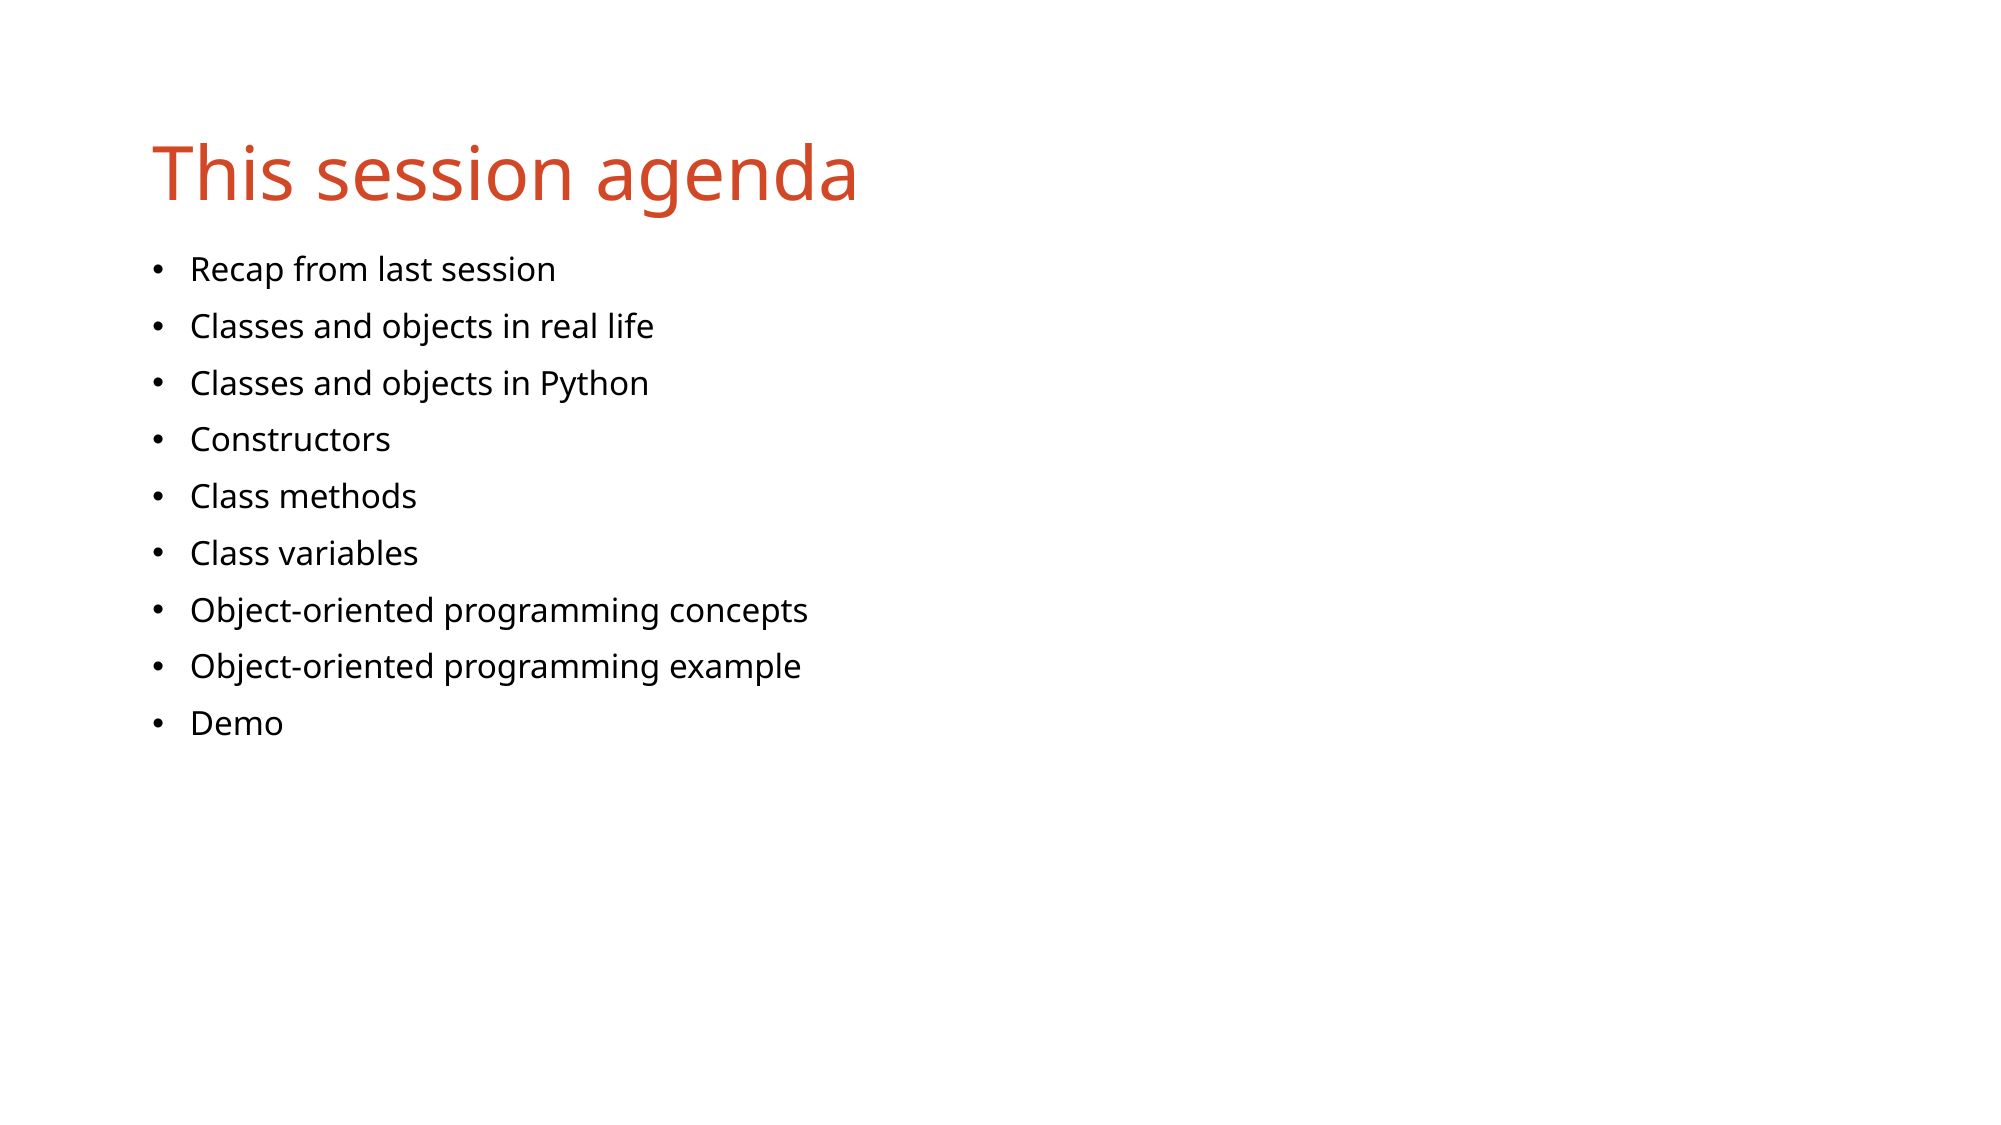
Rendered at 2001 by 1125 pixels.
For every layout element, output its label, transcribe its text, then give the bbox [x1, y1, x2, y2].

title This session agenda [137, 67, 1863, 245]
list Recap from last session Classes and objects in real life Classes and objects in Python Constructors Class methods Class variables Object-oriented programming concepts Object-oriented programming example Demo [137, 245, 1863, 949]
